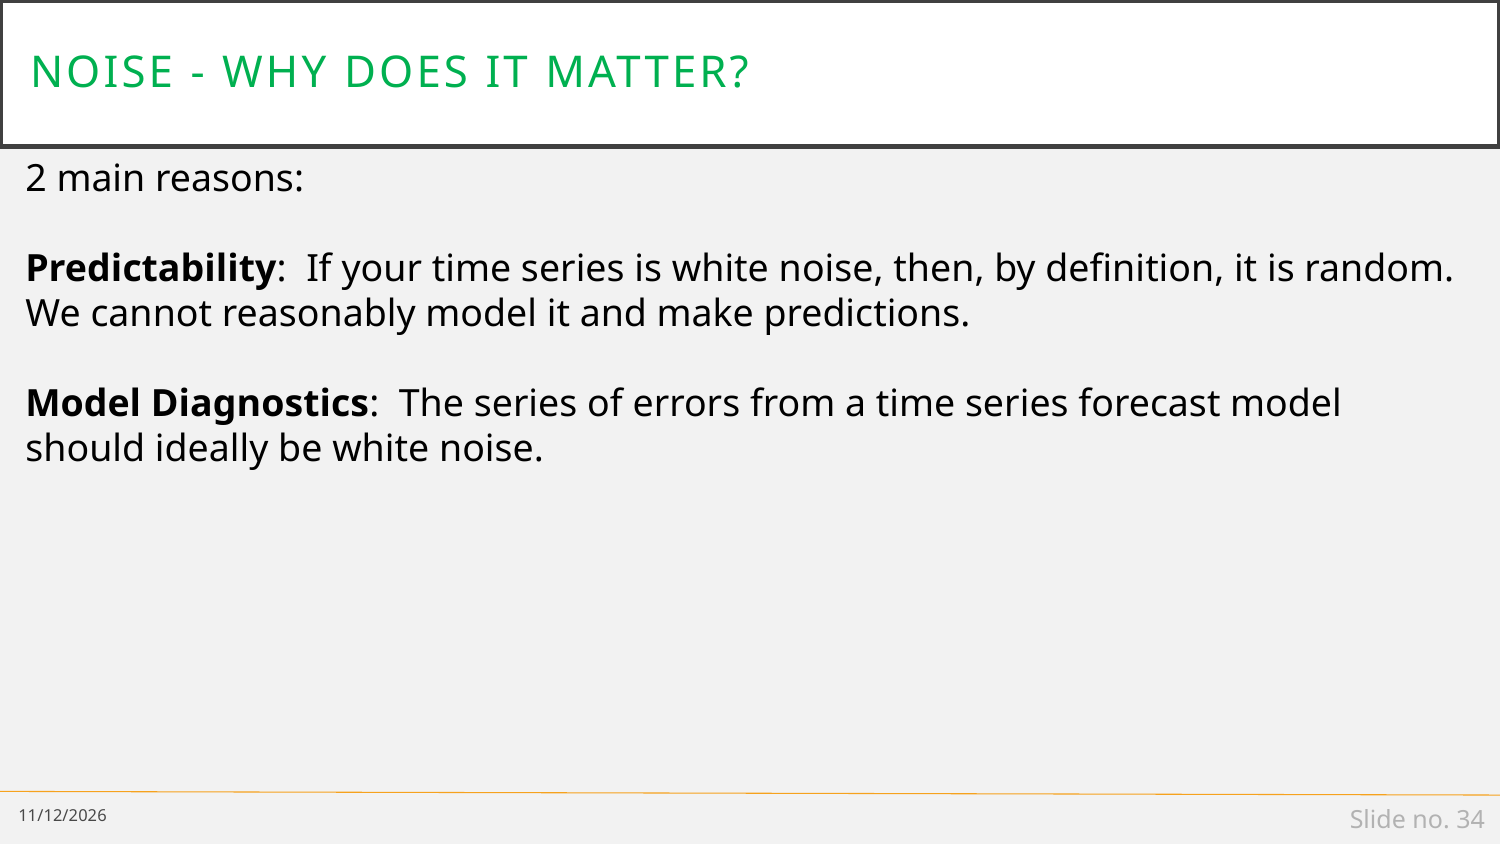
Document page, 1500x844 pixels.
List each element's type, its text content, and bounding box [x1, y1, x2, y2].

slide_number Slide no. 34 [1162, 797, 1500, 843]
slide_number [0, 796, 122, 837]
text_box 2 main reasons: Predictability: If your time series is white noise, then, by definition, it is random. We cannot reasonably model it and make predictions. Model Diagnostics: The series of errors from a time series forecast model should ideally be white noise. [10, 146, 1483, 476]
title Noise - Why Does it Matter? [0, 0, 1500, 149]
